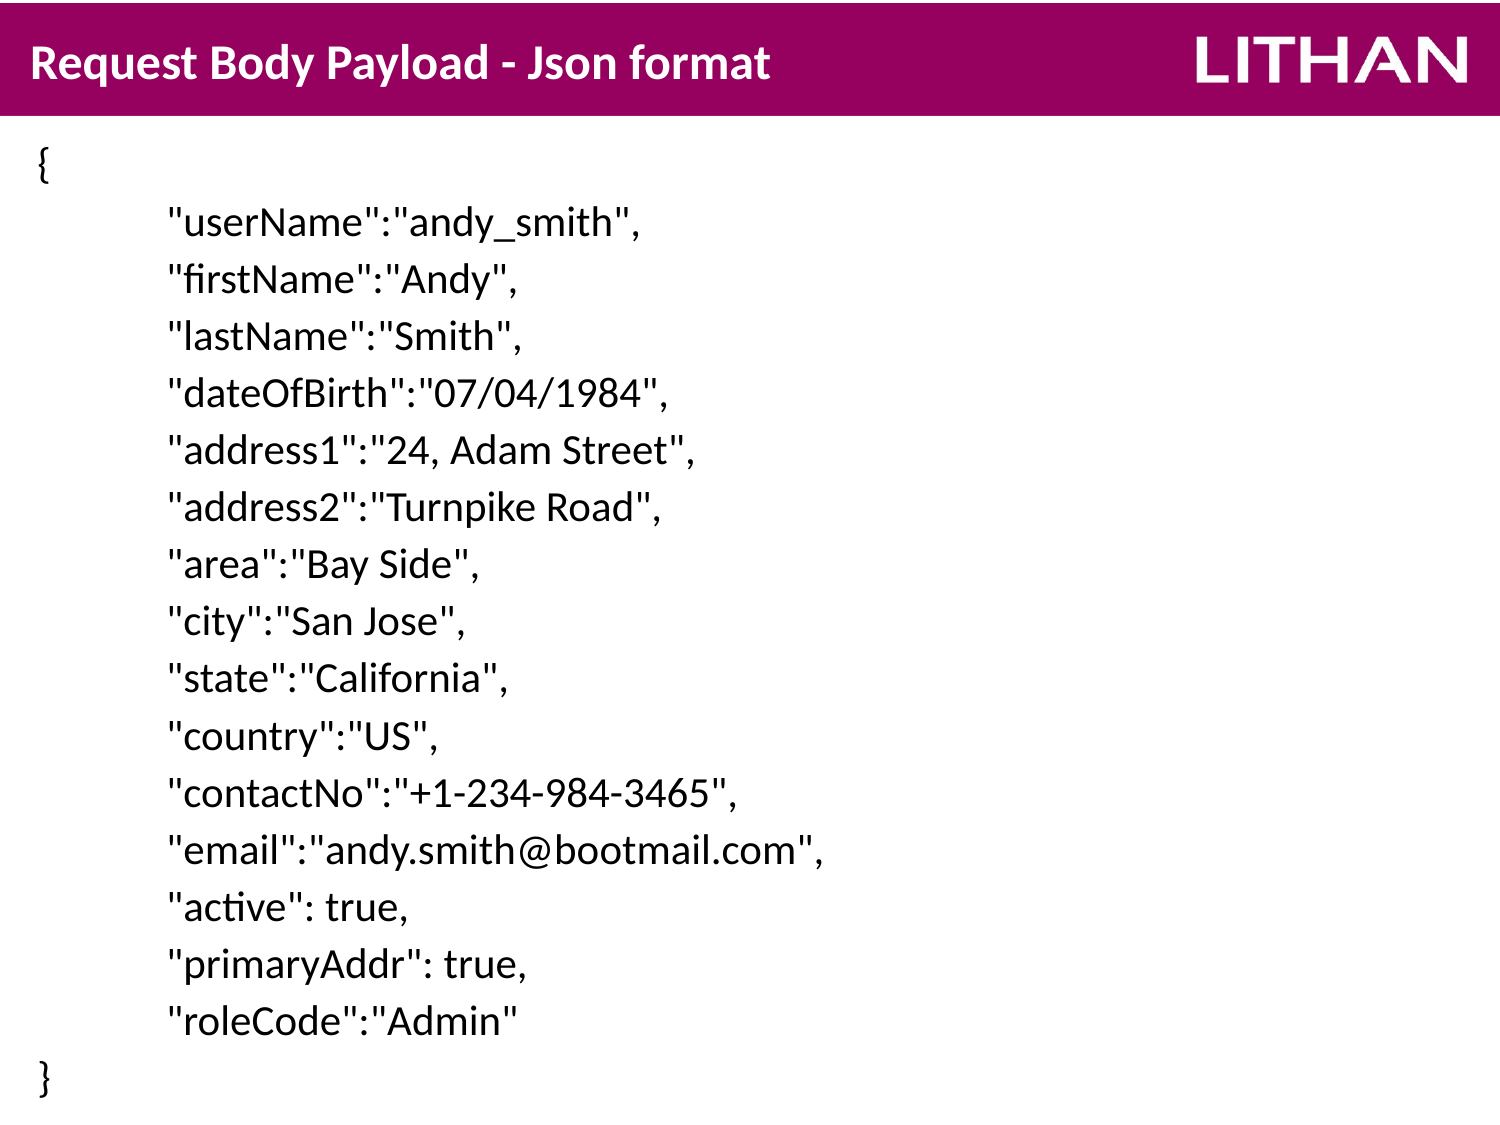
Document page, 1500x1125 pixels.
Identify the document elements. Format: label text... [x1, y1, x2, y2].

list { "userName":"andy_smith", "firstName":"Andy", "lastName":"Smith", "dateOfBirth":"07/04/1984", "address1":"24, Adam Street", "address2":"Turnpike Road", "area":"Bay Side", "city":"San Jose", "state":"California", "country":"US", "contactNo":"+1-234-984-3465", "email":"andy.smith@bootmail.com", "active": true, "primaryAddr": true, "roleCode":"Admin" } [22, 134, 1479, 1113]
title Request Body Payload - Json format [15, 17, 1044, 110]
picture [0, 3, 1500, 116]
